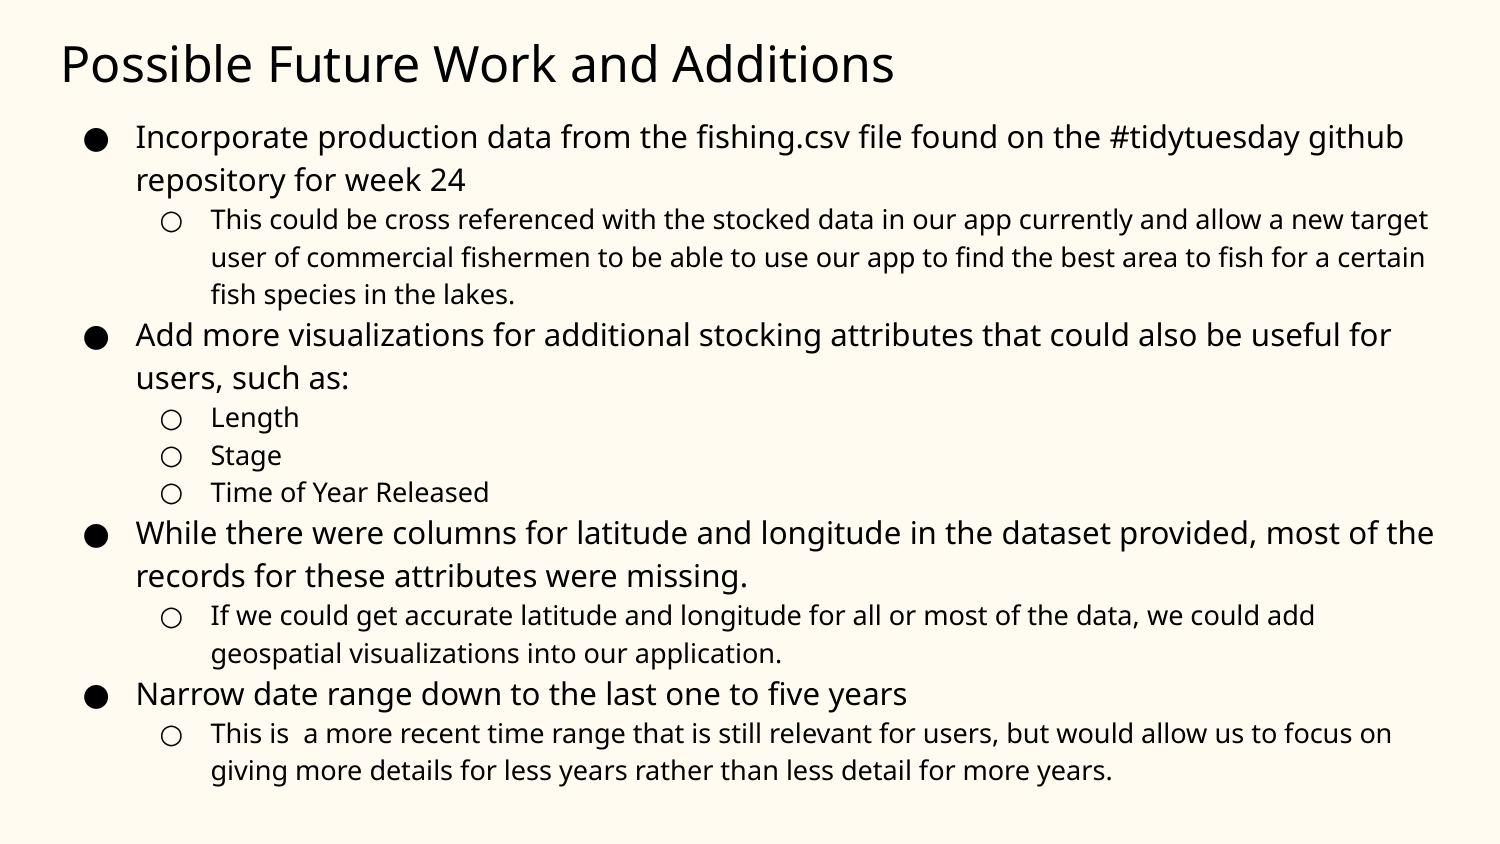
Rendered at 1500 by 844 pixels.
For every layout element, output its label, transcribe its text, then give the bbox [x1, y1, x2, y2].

title Possible Future Work and Additions [45, 15, 1418, 96]
list Incorporate production data from the fishing.csv file found on the #tidytuesday github repository for week 24 This could be cross referenced with the stocked data in our app currently and allow a new target user of commercial fishermen to be able to use our app to find the best area to fish for a certain fish species in the lakes. Add more visualizations for additional stocking attributes that could also be useful for users, such as: Length Stage Time of Year Released While there were columns for latitude and longitude in the dataset provided, most of the records for these attributes were missing. If we could get accurate latitude and longitude for all or most of the data, we could add geospatial visualizations into our application. Narrow date range down to the last one to five years This is a more recent time range that is still relevant for users, but would allow us to focus on giving more details for less years rather than less detail for more years. [45, 96, 1455, 797]
